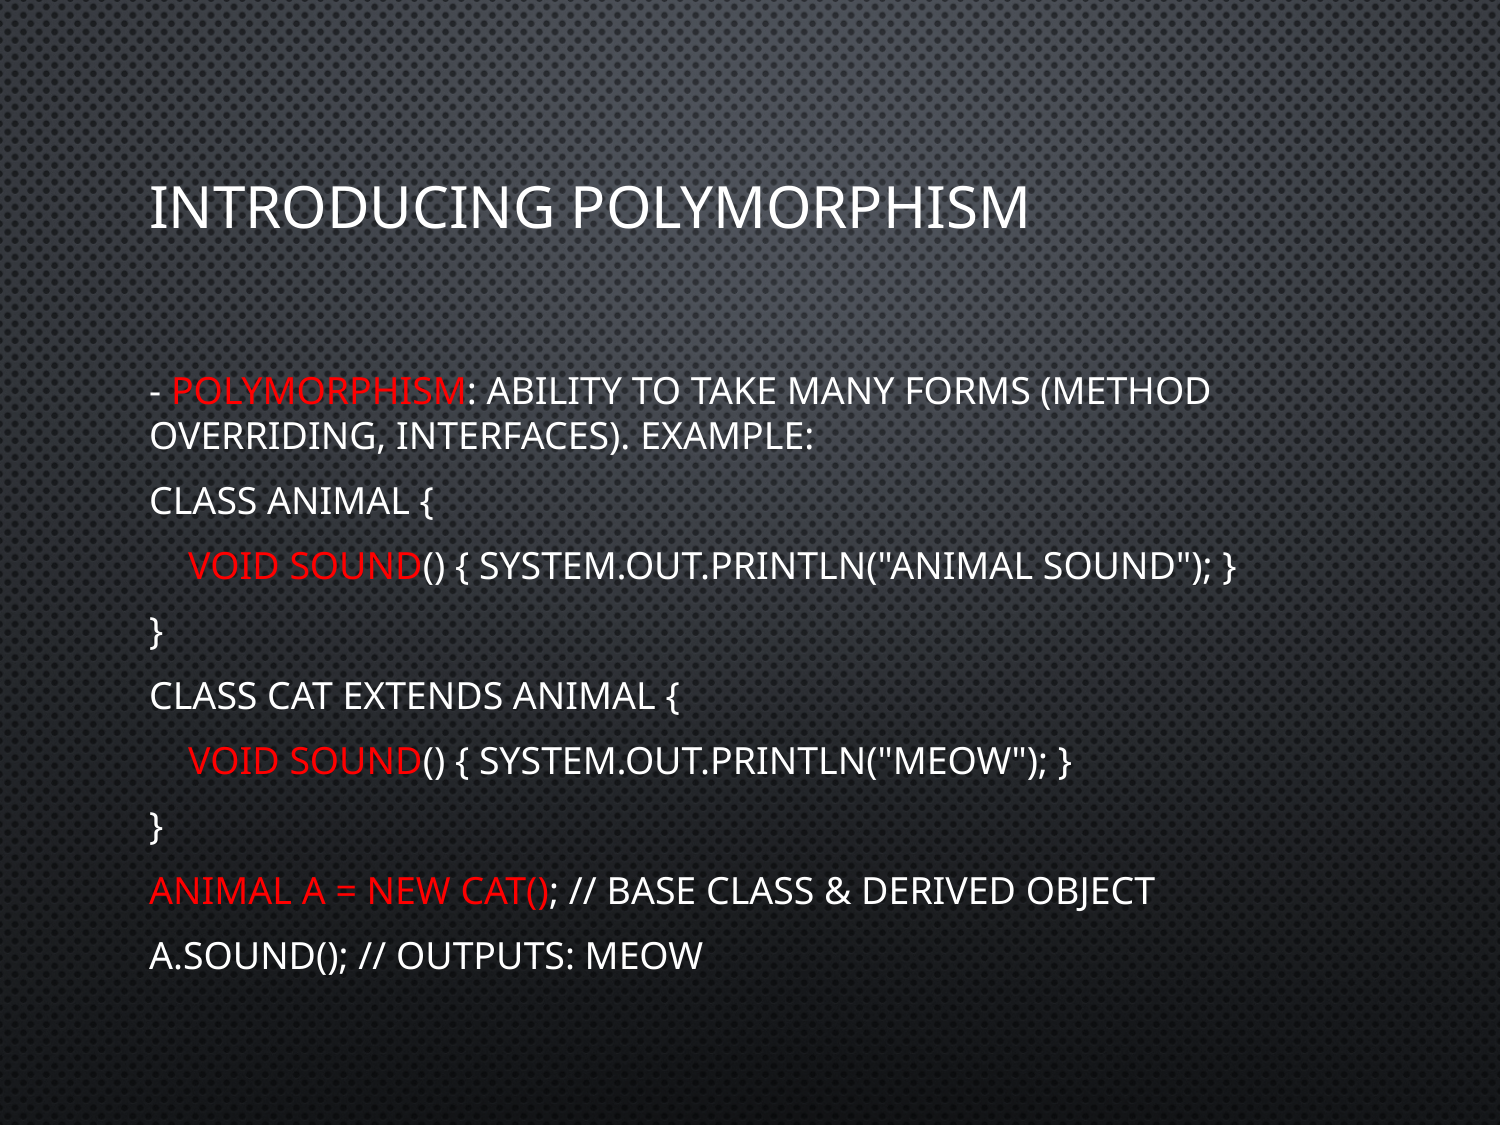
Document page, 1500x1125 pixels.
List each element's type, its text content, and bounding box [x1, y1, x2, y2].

title Introducing Polymorphism [134, 97, 1367, 295]
list - Polymorphism: Ability to take many forms (method overriding, interfaces). Example: class Animal { void sound() { System.out.println("Animal sound"); } } class Cat extends Animal { void sound() { System.out.println("Meow"); } } Animal a = new Cat(); // Base class & derived object a.sound(); // Outputs: Meow [134, 295, 1367, 1049]
